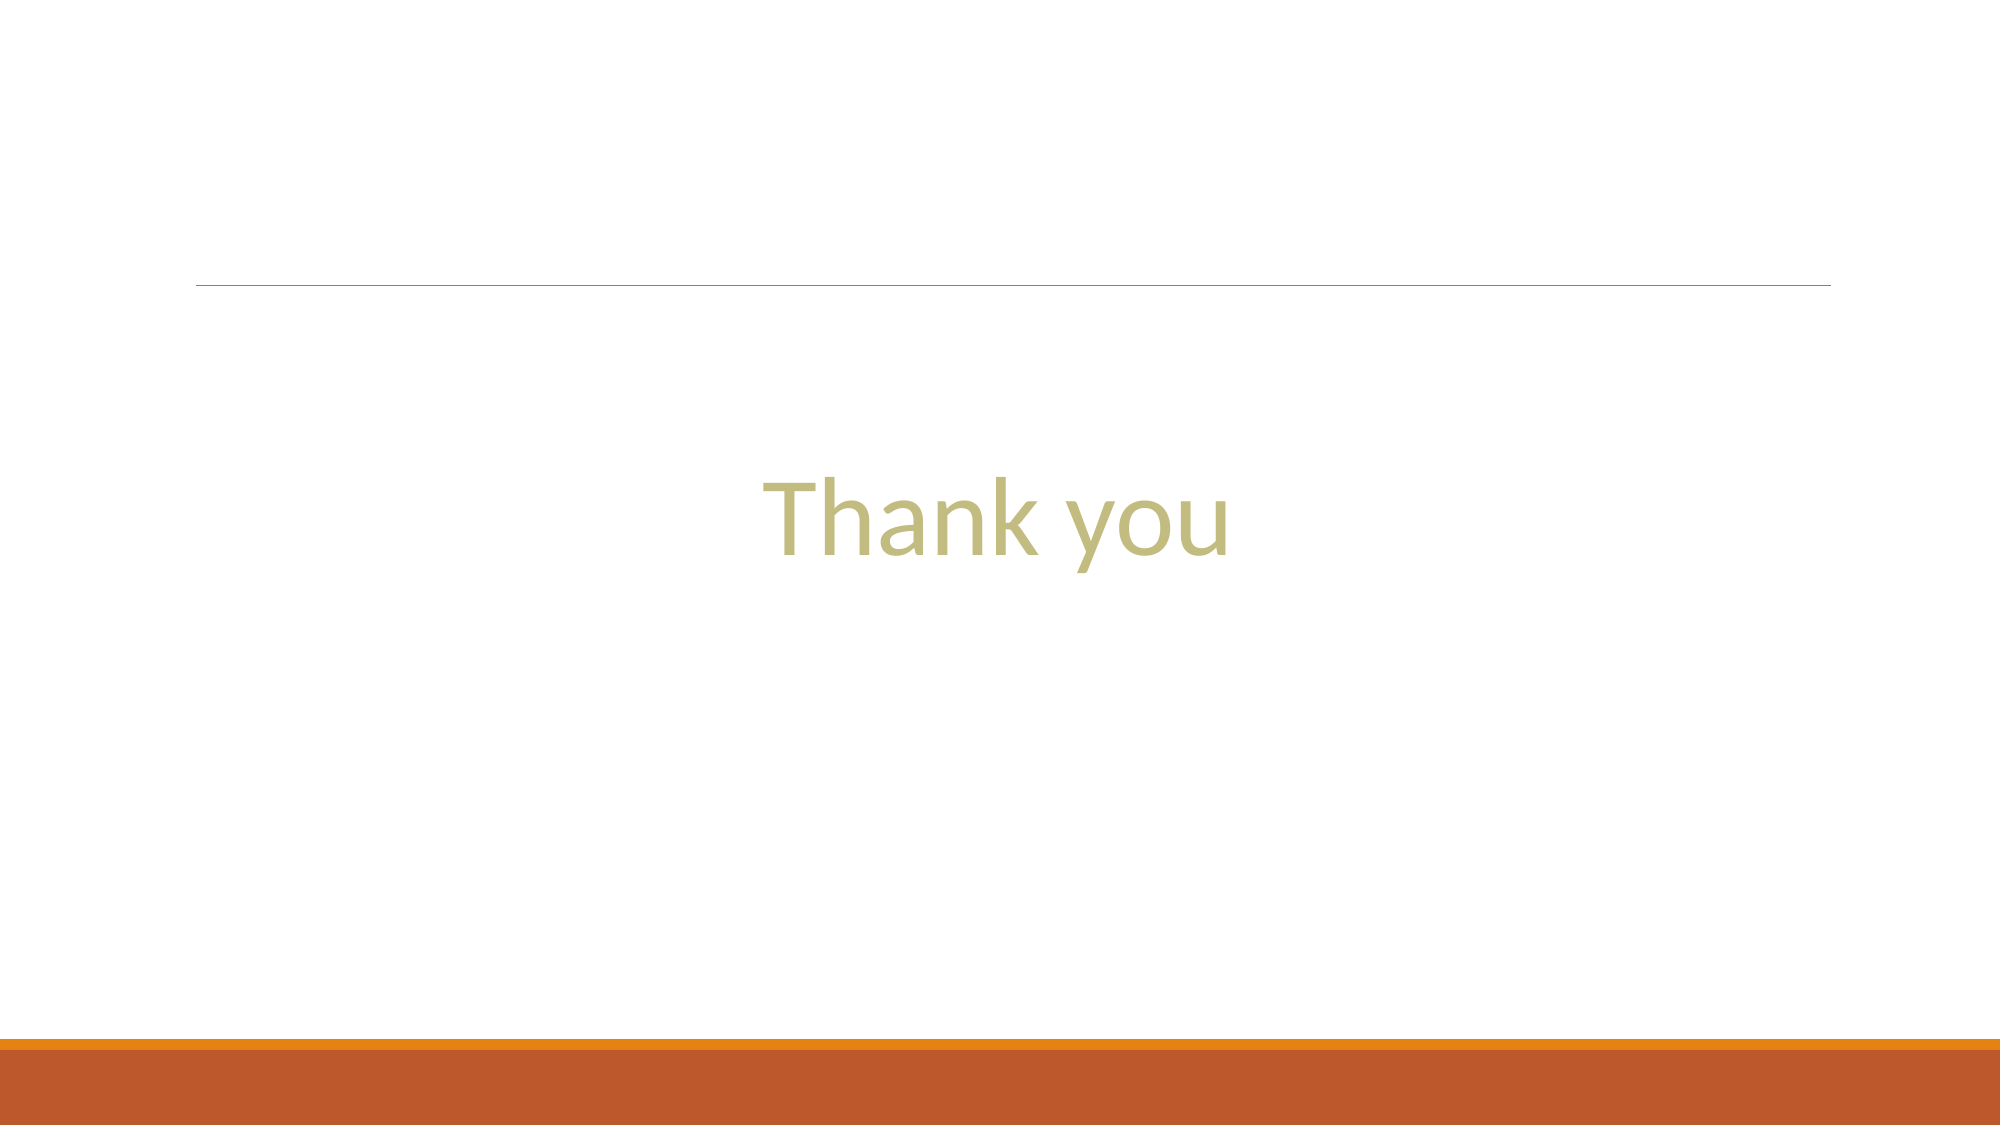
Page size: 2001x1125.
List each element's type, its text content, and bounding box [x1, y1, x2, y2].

text_box Thank you [747, 435, 1250, 721]
